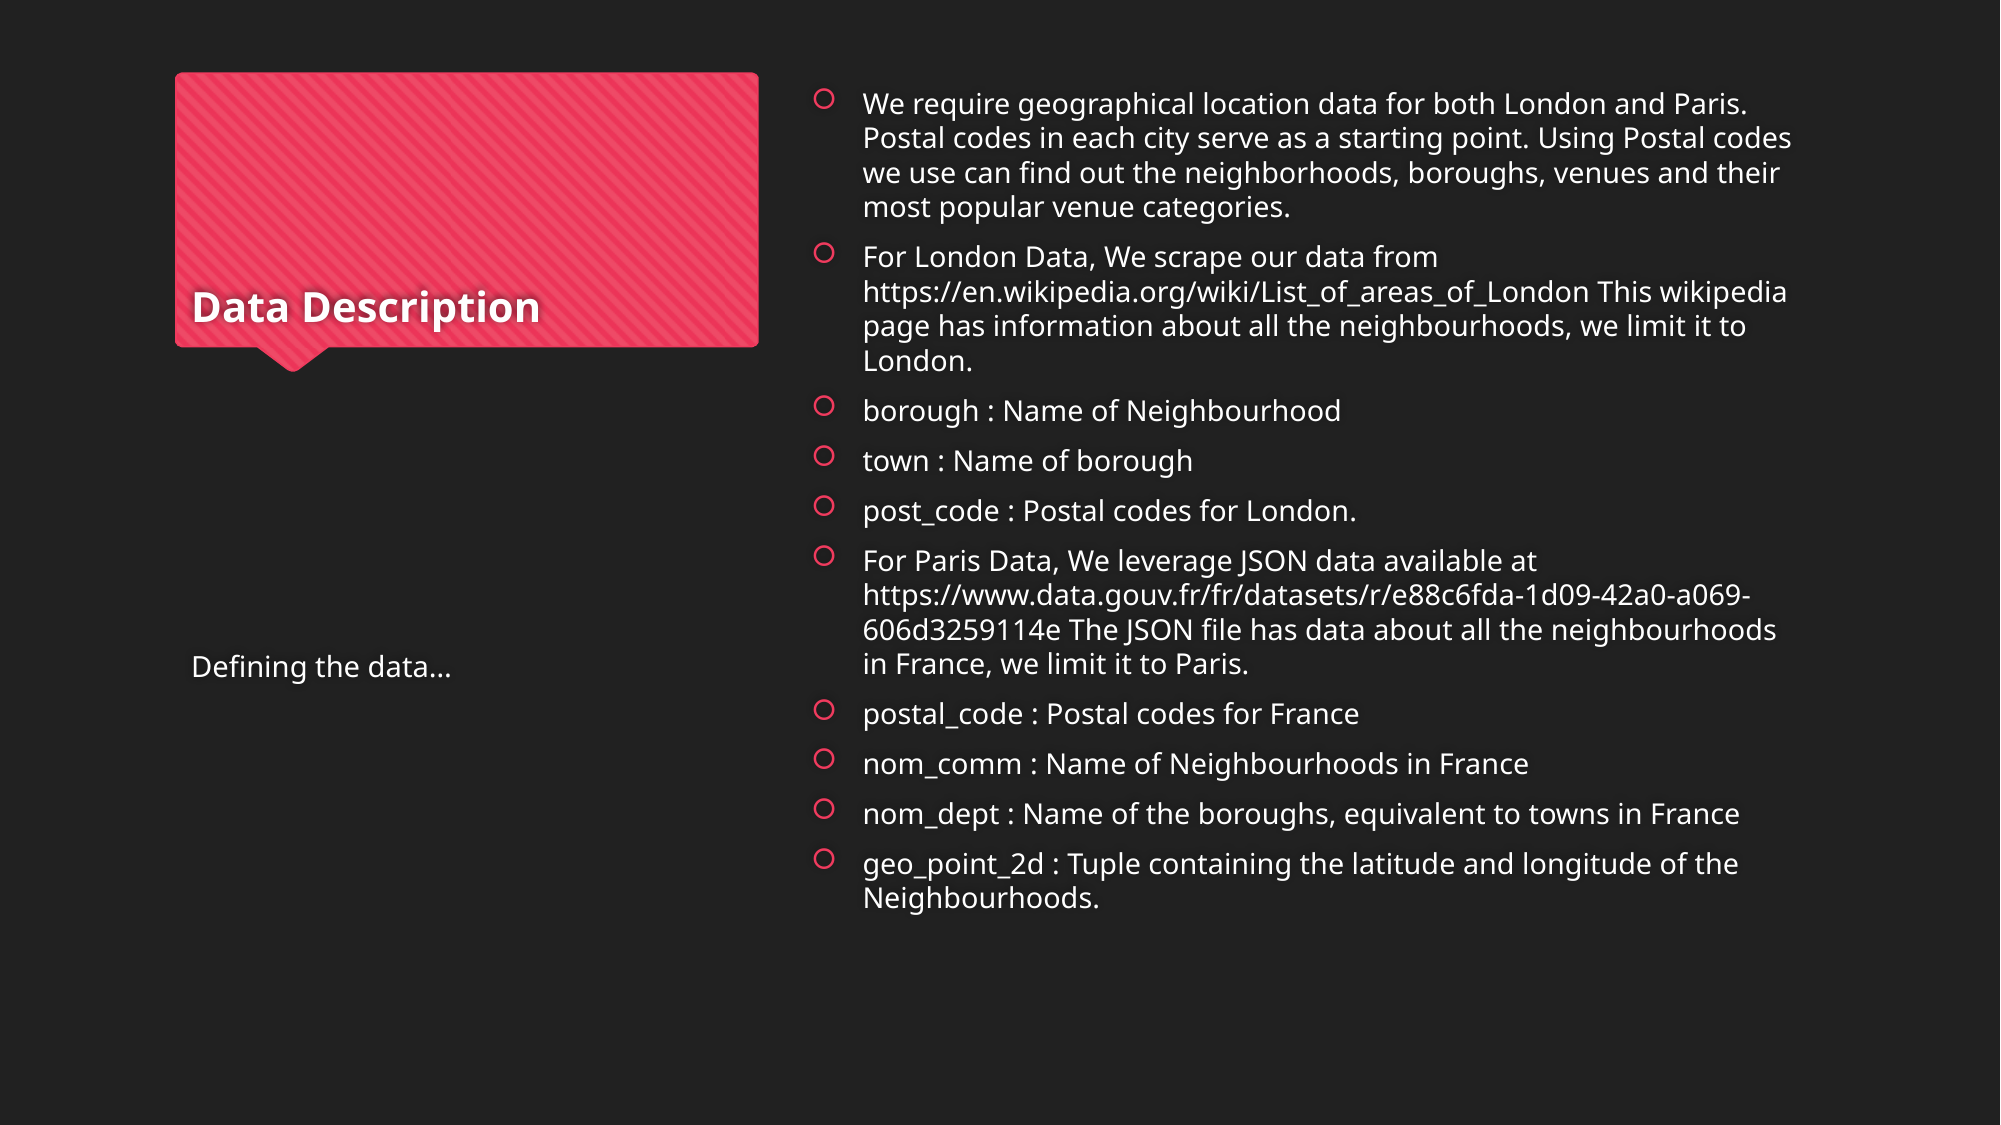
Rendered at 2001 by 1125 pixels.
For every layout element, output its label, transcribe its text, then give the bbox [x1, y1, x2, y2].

list We require geographical location data for both London and Paris. Postal codes in each city serve as a starting point. Using Postal codes we use can find out the neighborhoods, boroughs, venues and their most popular venue categories. For London Data, We scrape our data from https://en.wikipedia.org/wiki/List_of_areas_of_London This wikipedia page has information about all the neighbourhoods, we limit it to London. borough : Name of Neighbourhood town : Name of borough post_code : Postal codes for London. For Paris Data, We leverage JSON data available at https://www.data.gouv.fr/fr/datasets/r/e88c6fda-1d09-42a0-a069-606d3259114e The JSON file has data about all the neighbourhoods in France, we limit it to Paris. postal_code : Postal codes for France nom_comm : Name of Neighbourhoods in France nom_dept : Name of the boroughs, equivalent to towns in France geo_point_2d : Tuple containing the latitude and longitude of the Neighbourhoods. [796, 73, 1823, 962]
list Defining the data… [176, 370, 758, 962]
title Data Description [176, 73, 758, 339]
